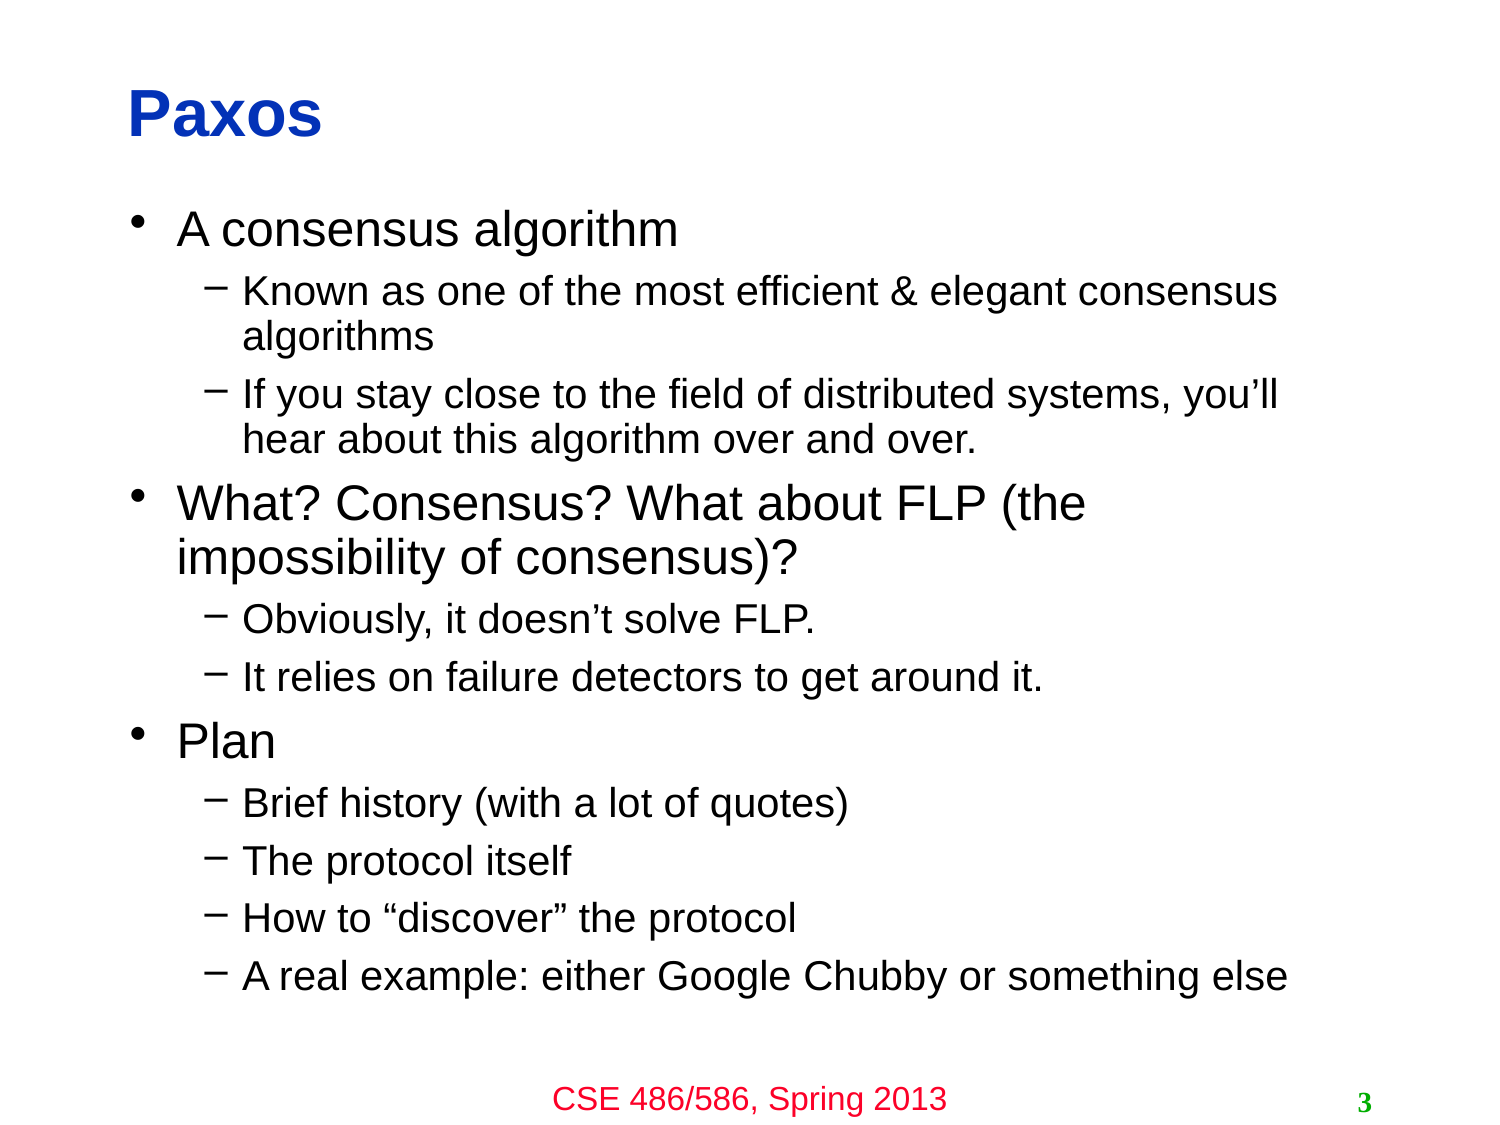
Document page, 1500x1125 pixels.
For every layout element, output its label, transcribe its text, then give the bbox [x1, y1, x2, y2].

list A consensus algorithm Known as one of the most efficient & elegant consensus algorithms If you stay close to the field of distributed systems, you’ll hear about this algorithm over and over. What? Consensus? What about FLP (the impossibility of consensus)? Obviously, it doesn’t solve FLP. It relies on failure detectors to get around it. Plan Brief history (with a lot of quotes) The protocol itself How to “discover” the protocol A real example: either Google Chubby or something else [114, 195, 1376, 1005]
slide_number 3 [1074, 1076, 1388, 1125]
title Paxos [112, 53, 1310, 176]
